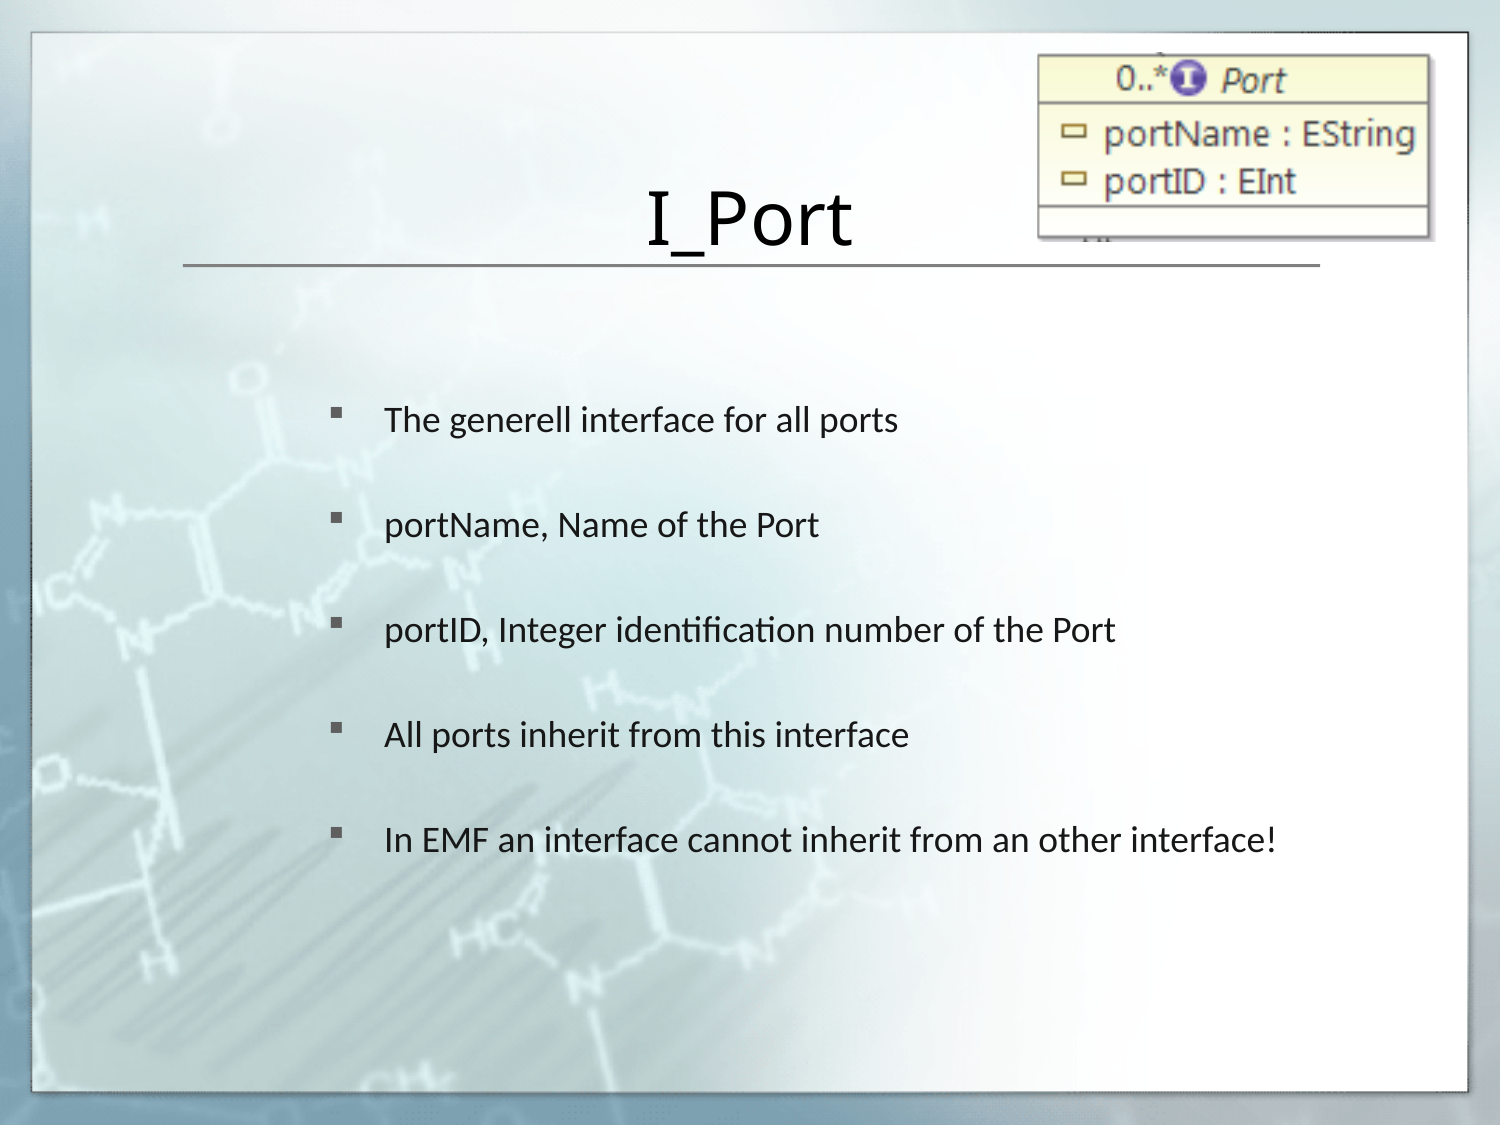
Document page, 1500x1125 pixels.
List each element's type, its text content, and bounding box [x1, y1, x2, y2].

picture [0, 0, 1500, 242]
title I_Port [0, 108, 1500, 322]
list The generell interface for all ports portName, Name of the Port portID, Integer identification number of the Port All ports inherit from this interface In EMF an interface cannot inherit from an other interface! [312, 387, 1424, 988]
picture [0, 322, 1500, 1125]
